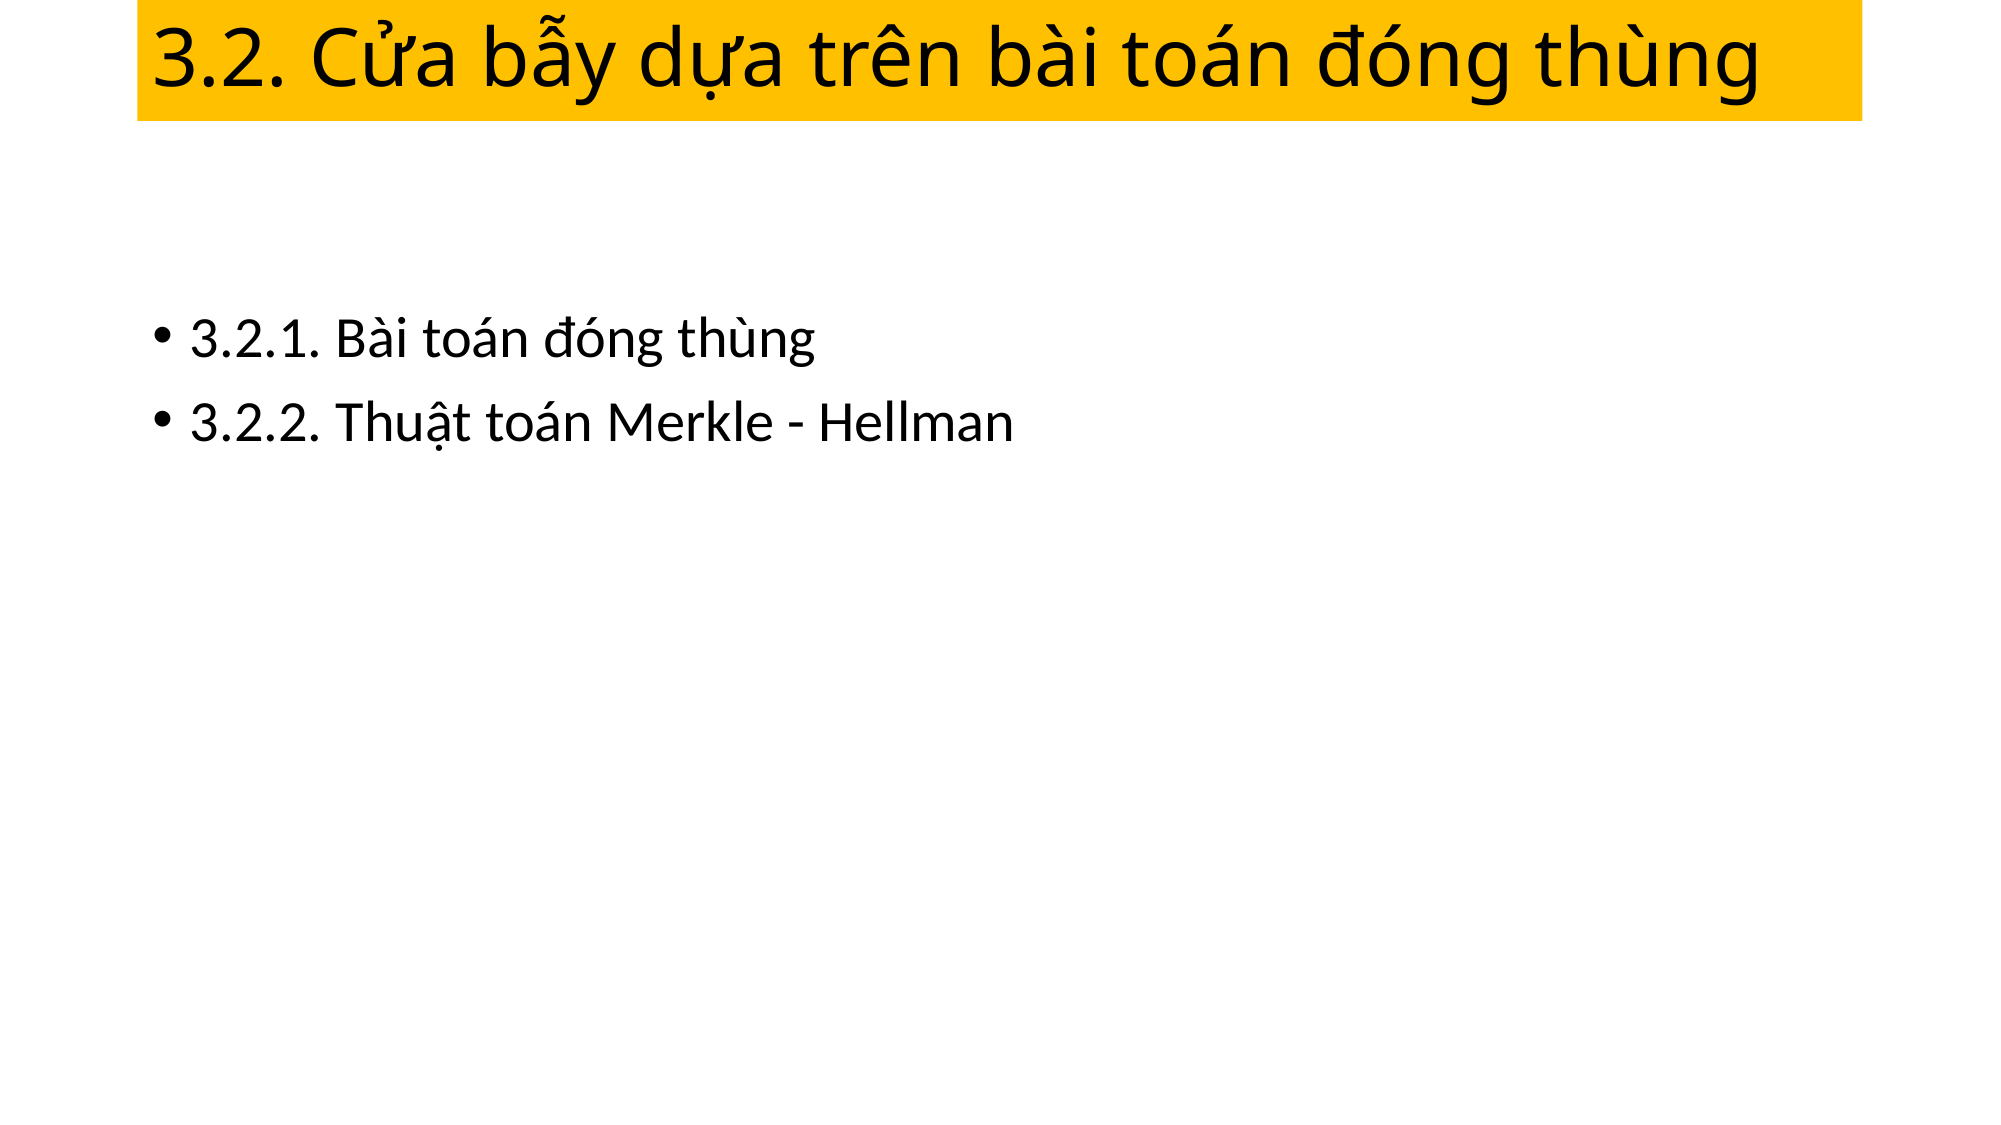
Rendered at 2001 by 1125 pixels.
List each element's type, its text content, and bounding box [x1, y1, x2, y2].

text_box 3.2. Cửa bẫy dựa trên bài toán đóng thùng [137, 0, 1863, 121]
list 3.2.1. Bài toán đóng thùng 3.2.2. Thuật toán Merkle - Hellman [137, 299, 1863, 1014]
